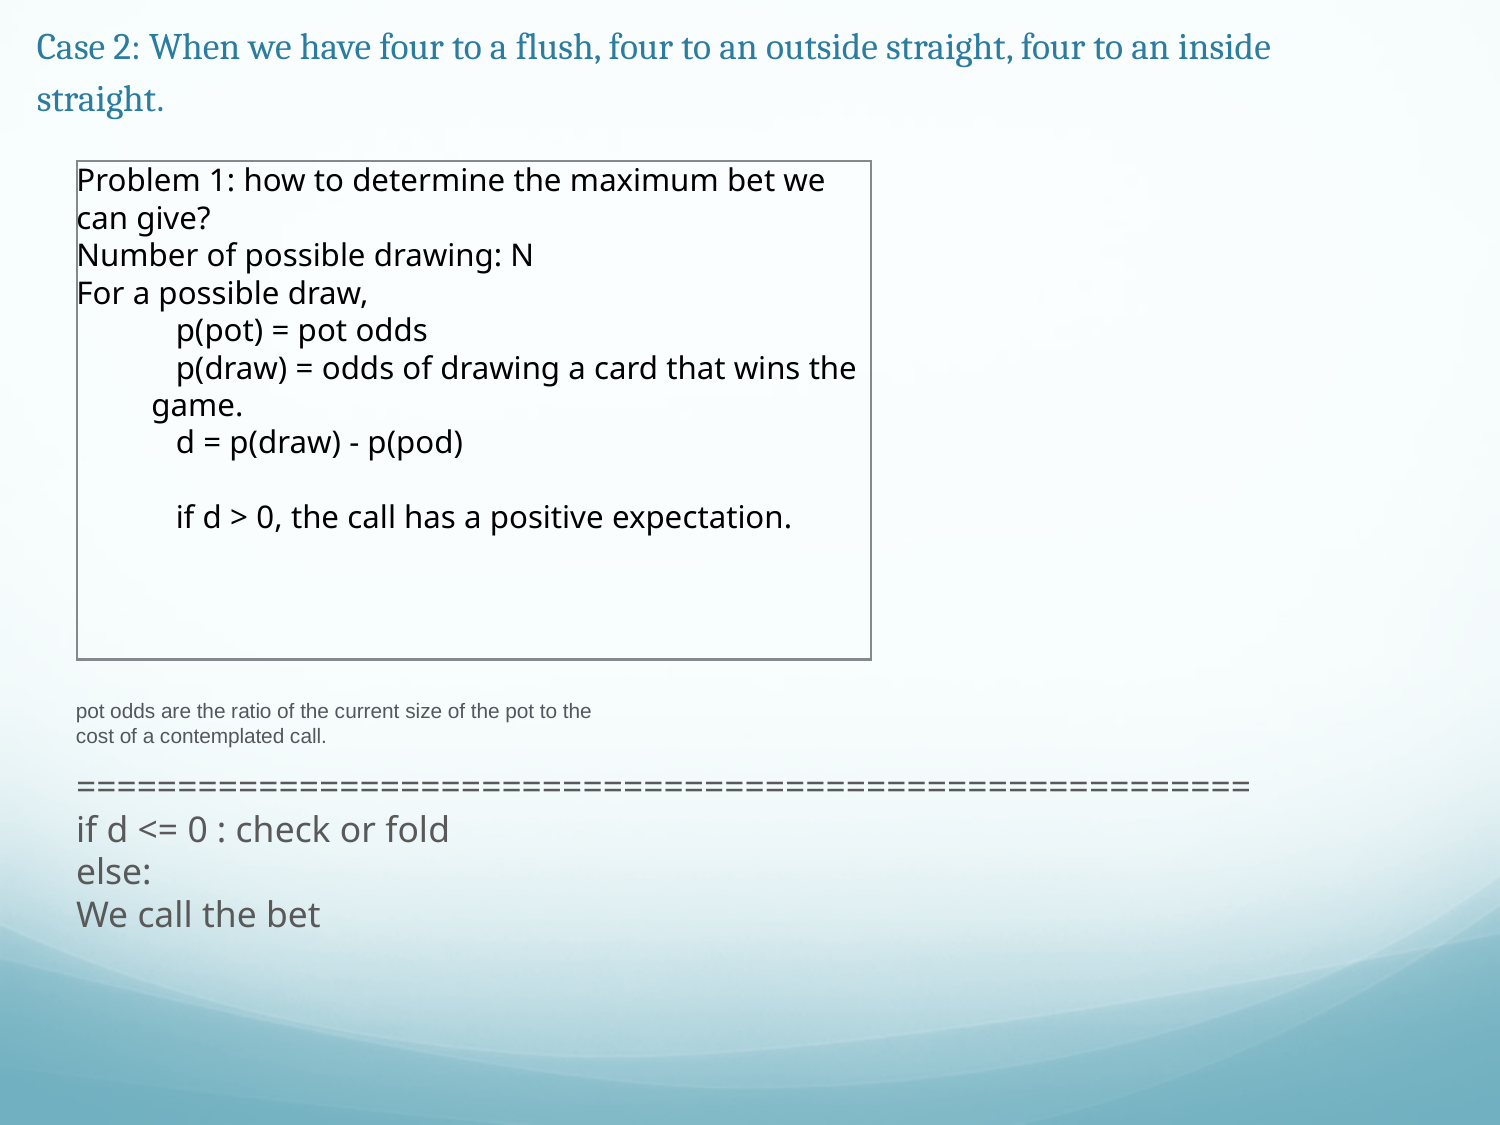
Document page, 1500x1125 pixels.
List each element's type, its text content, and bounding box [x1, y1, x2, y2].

title Case 2: When we have four to a flush, four to an outside straight, four to an inside straight. [21, 18, 1303, 127]
text_box pot odds are the ratio of the current size of the pot to the cost of a contemplated call. [61, 690, 628, 801]
text_box Problem 1: how to determine the maximum bet we can give? Number of possible drawing: N For a possible draw, p(pot) = pot odds p(draw) = odds of drawing a card that wins the game. d = p(draw) - p(pod) if d > 0, the call has a positive expectation. [76, 160, 871, 660]
list ========================================================== if d <= 0 : check or fold else: We call the bet [61, 756, 1439, 1042]
